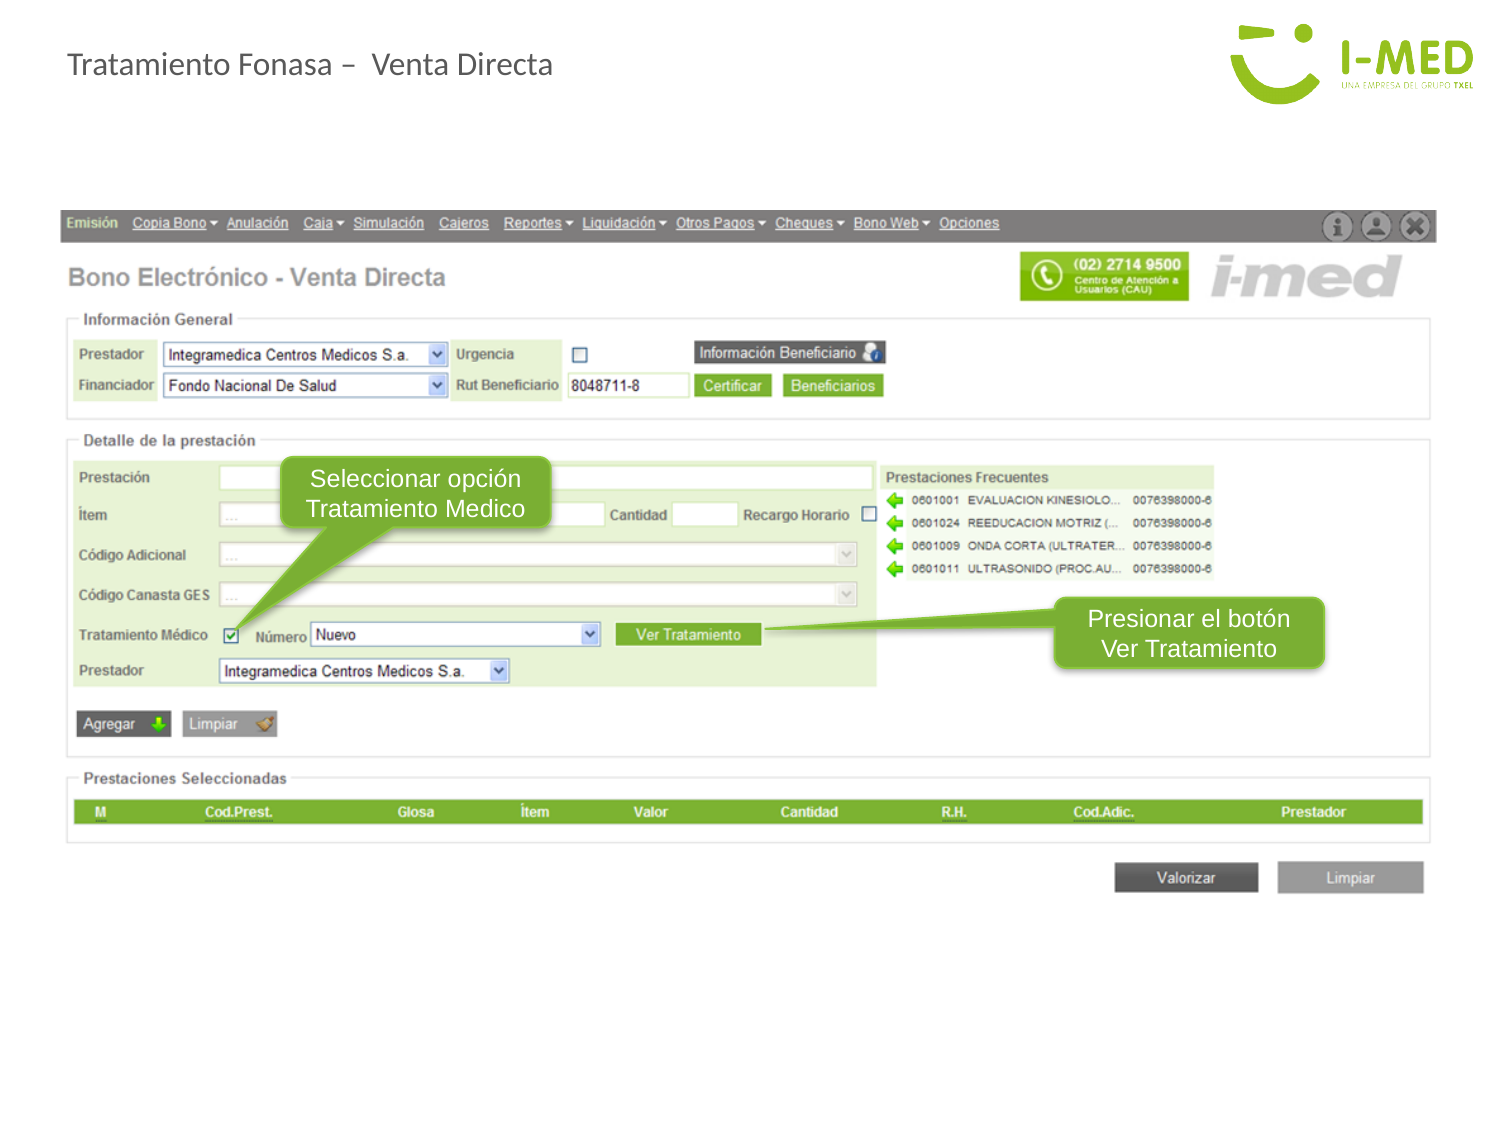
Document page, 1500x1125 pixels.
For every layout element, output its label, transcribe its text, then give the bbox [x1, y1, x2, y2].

text_box Tratamiento Fonasa – Venta Directa [0, 35, 622, 82]
picture [58, 210, 1437, 903]
picture [1206, 0, 1500, 137]
